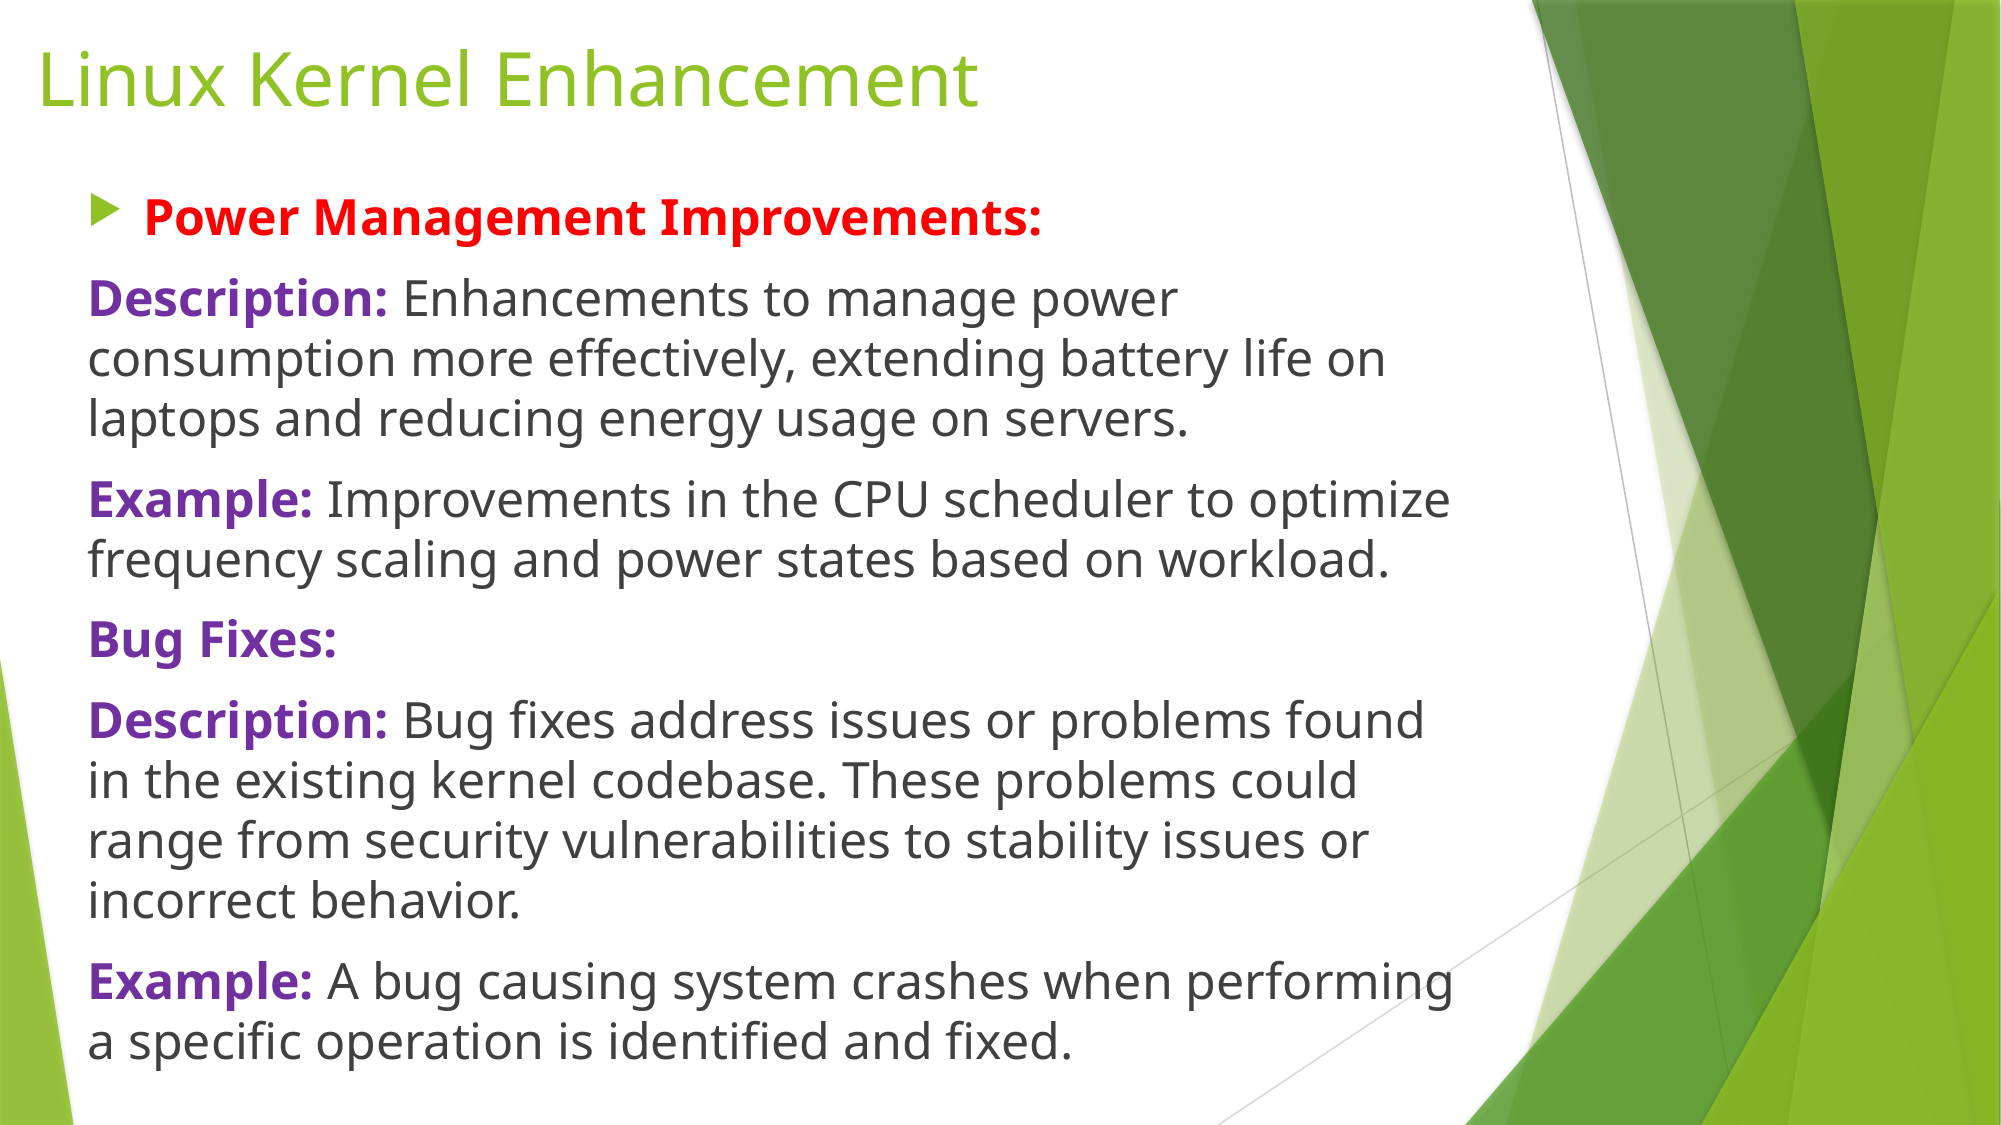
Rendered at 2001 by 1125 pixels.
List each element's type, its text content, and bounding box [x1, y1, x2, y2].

title Linux Kernel Enhancement [21, 24, 1432, 142]
list Power Management Improvements: Description: Enhancements to manage power consumption more effectively, extending battery life on laptops and reducing energy usage on servers. Example: Improvements in the CPU scheduler to optimize frequency scaling and power states based on workload. Bug Fixes: Description: Bug fixes address issues or problems found in the existing kernel codebase. These problems could range from security vulnerabilities to stability issues or incorrect behavior. Example: A bug causing system crashes when performing a specific operation is identified and fixed. [72, 177, 1483, 815]
